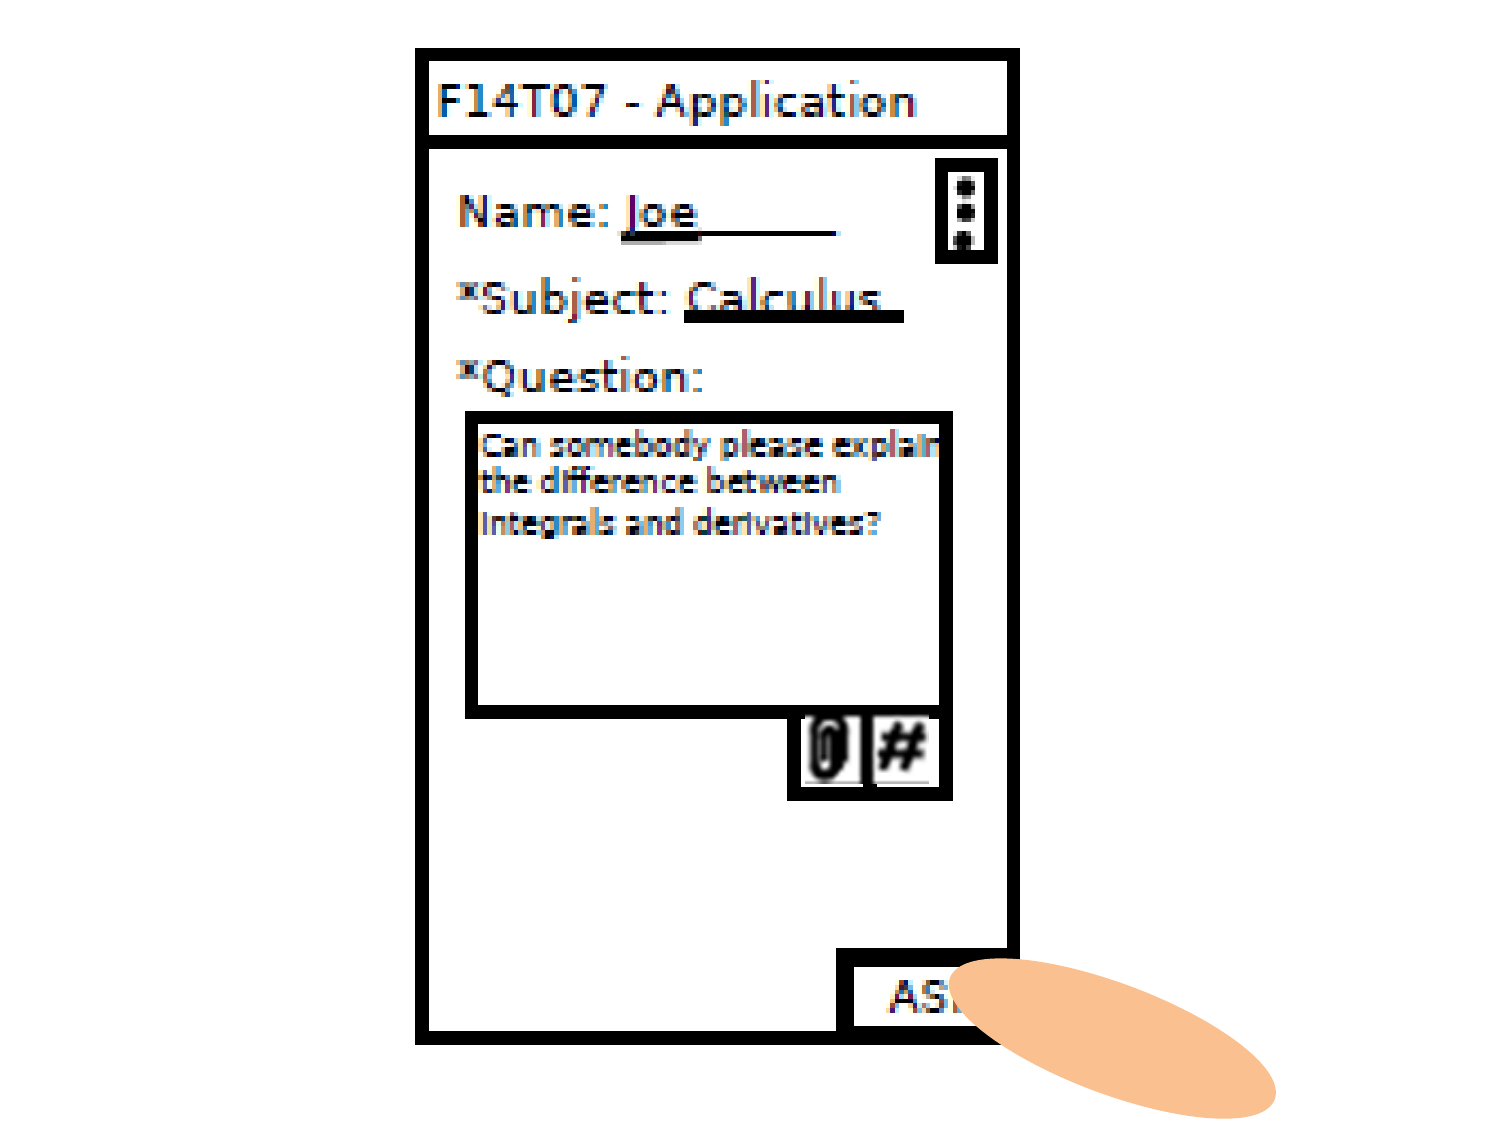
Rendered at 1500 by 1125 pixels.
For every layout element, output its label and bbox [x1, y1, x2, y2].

text_box [407, 39, 1034, 1059]
text_box [1034, 961, 1276, 1119]
